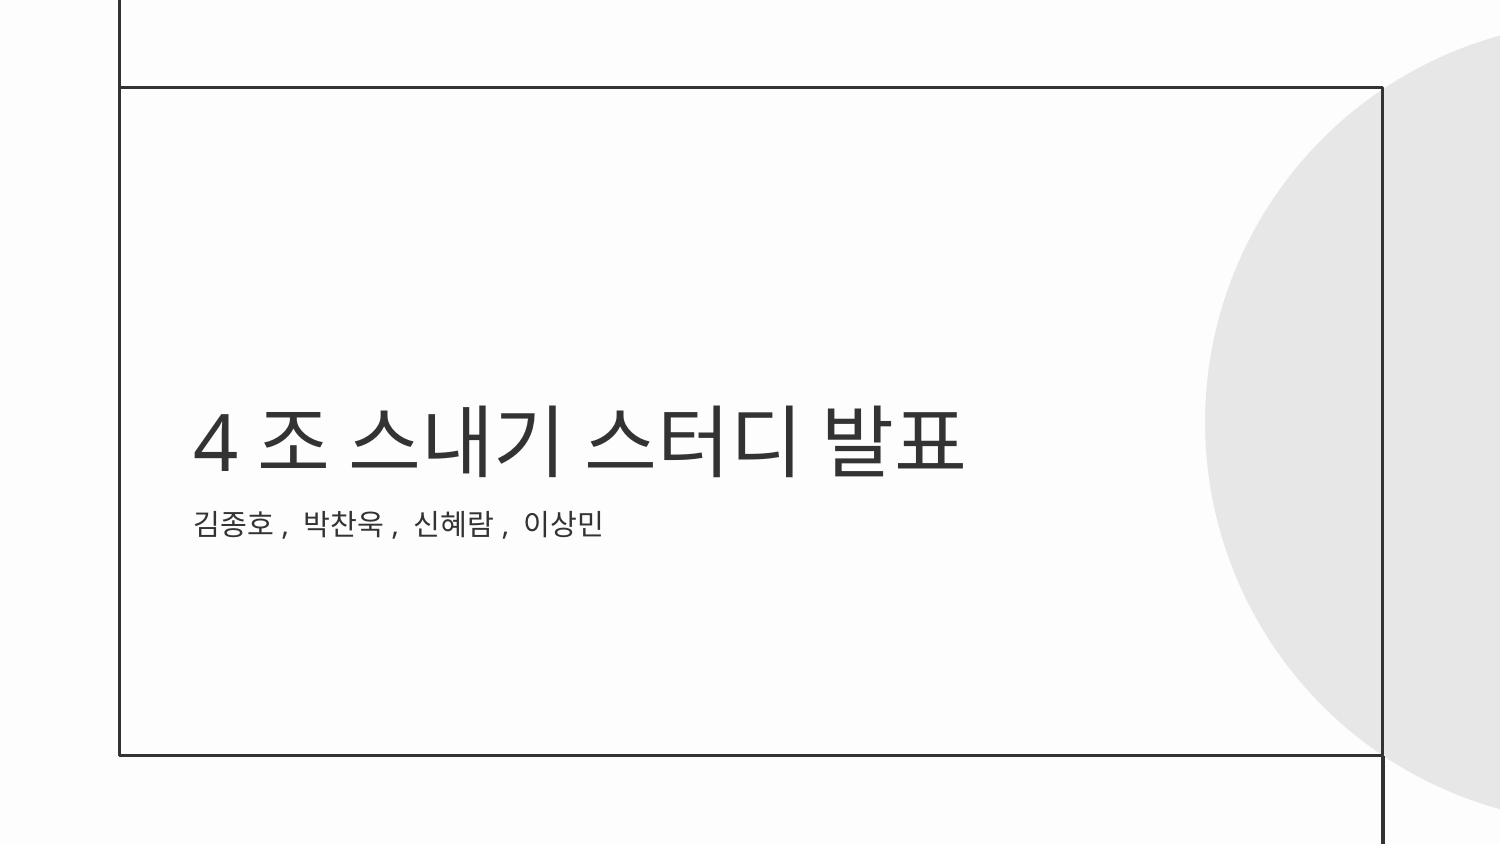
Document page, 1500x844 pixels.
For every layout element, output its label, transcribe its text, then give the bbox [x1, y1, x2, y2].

subtitle 김종호, 박찬욱, 신혜람, 이상민 [178, 491, 1146, 570]
title 4조 스내기 스터디 발표 [178, 273, 1146, 491]
